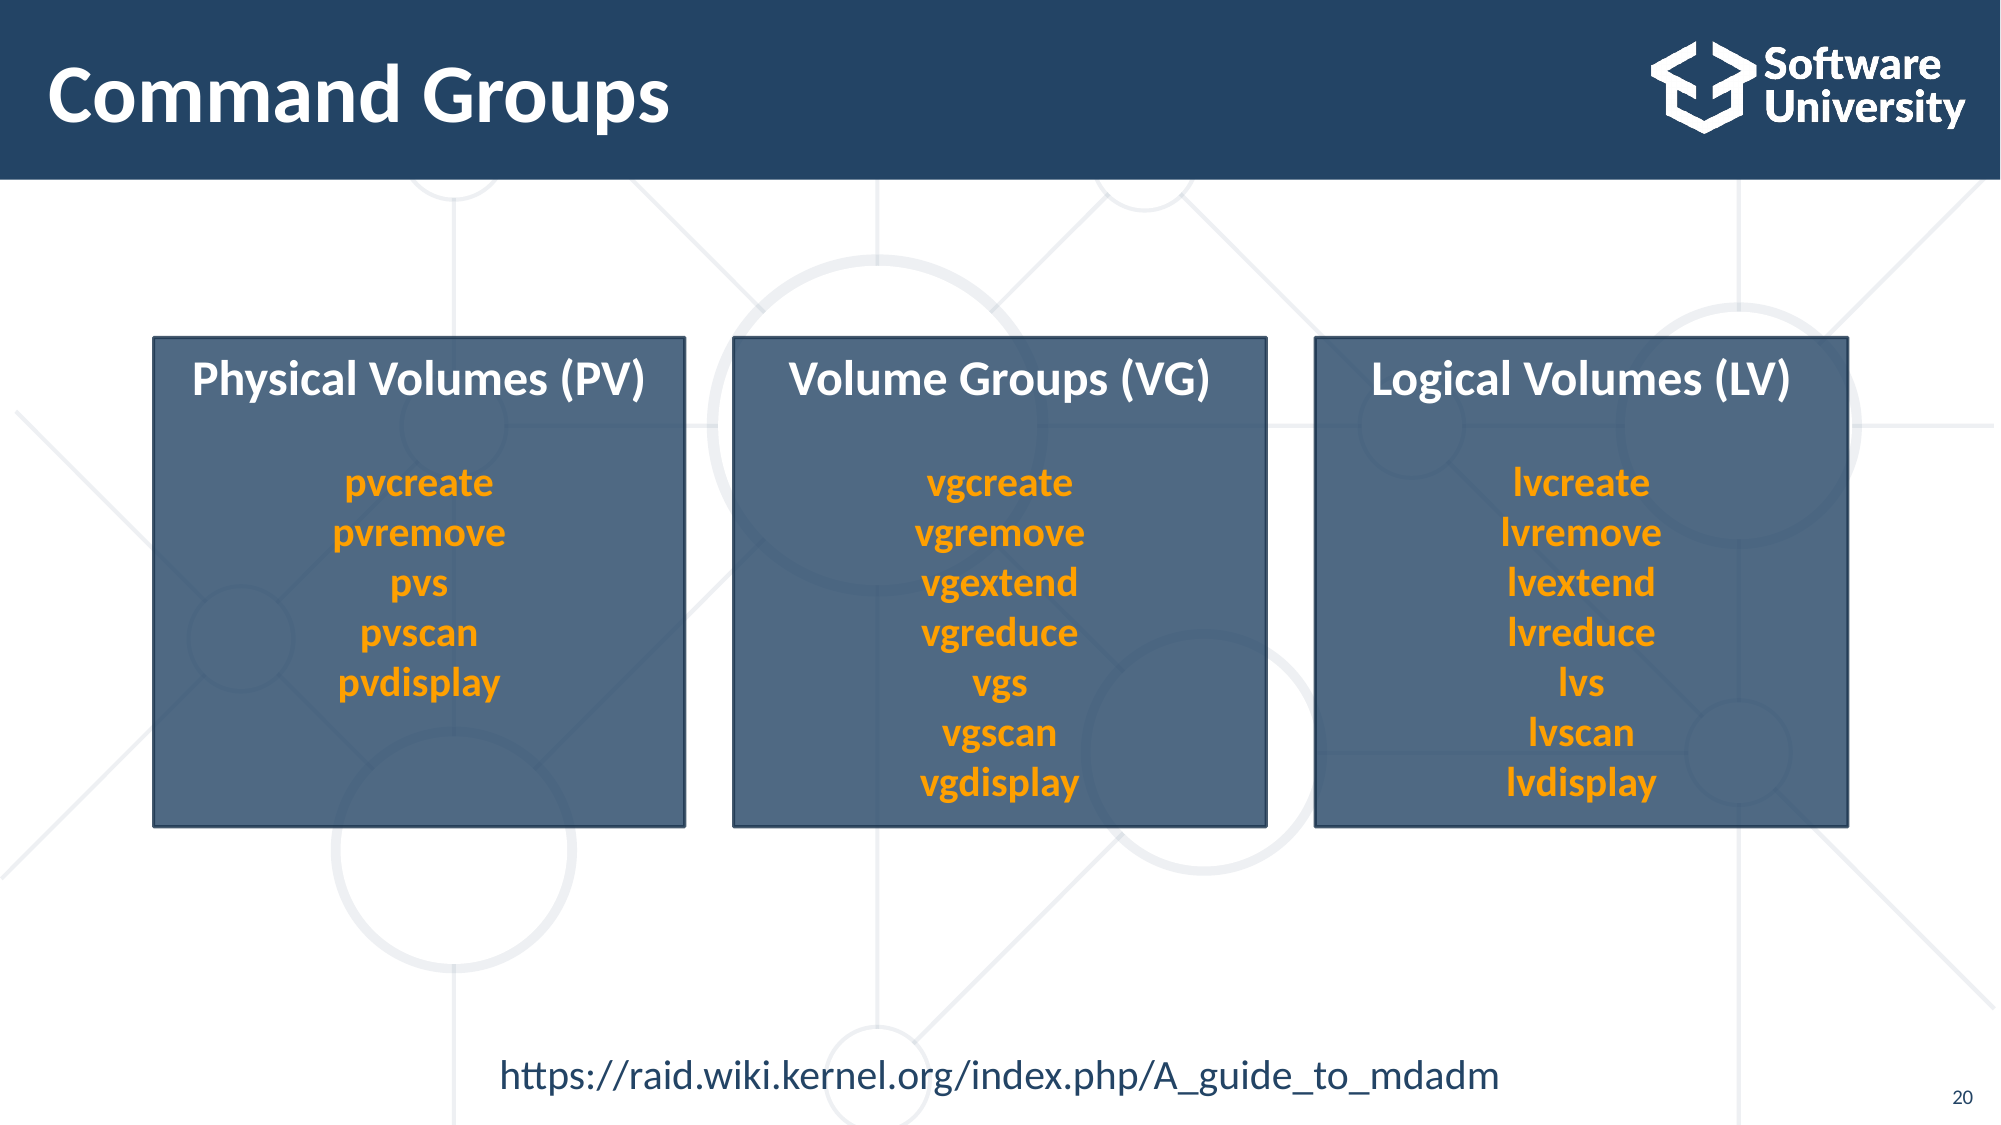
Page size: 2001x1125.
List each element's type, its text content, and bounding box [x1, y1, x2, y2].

slide_number 20 [1927, 1067, 1989, 1117]
text_box https://raid.wiki.kernel.org/index.php/A_guide_to_mdadm [126, 1025, 1874, 1116]
text_box Volume Groups (VG) vgcreate vgremove vgextend vgreduce vgs vgscan vgdisplay [731, 335, 1268, 829]
title Command Groups [31, 16, 1625, 162]
picture [1651, 41, 1966, 134]
text_box Logical Volumes (LV) lvcreate lvremove lvextend lvreduce lvs lvscan lvdisplay [1313, 335, 1850, 829]
text_box Physical Volumes (PV) pvcreate pvremove pvs pvscan pvdisplay [152, 335, 687, 829]
